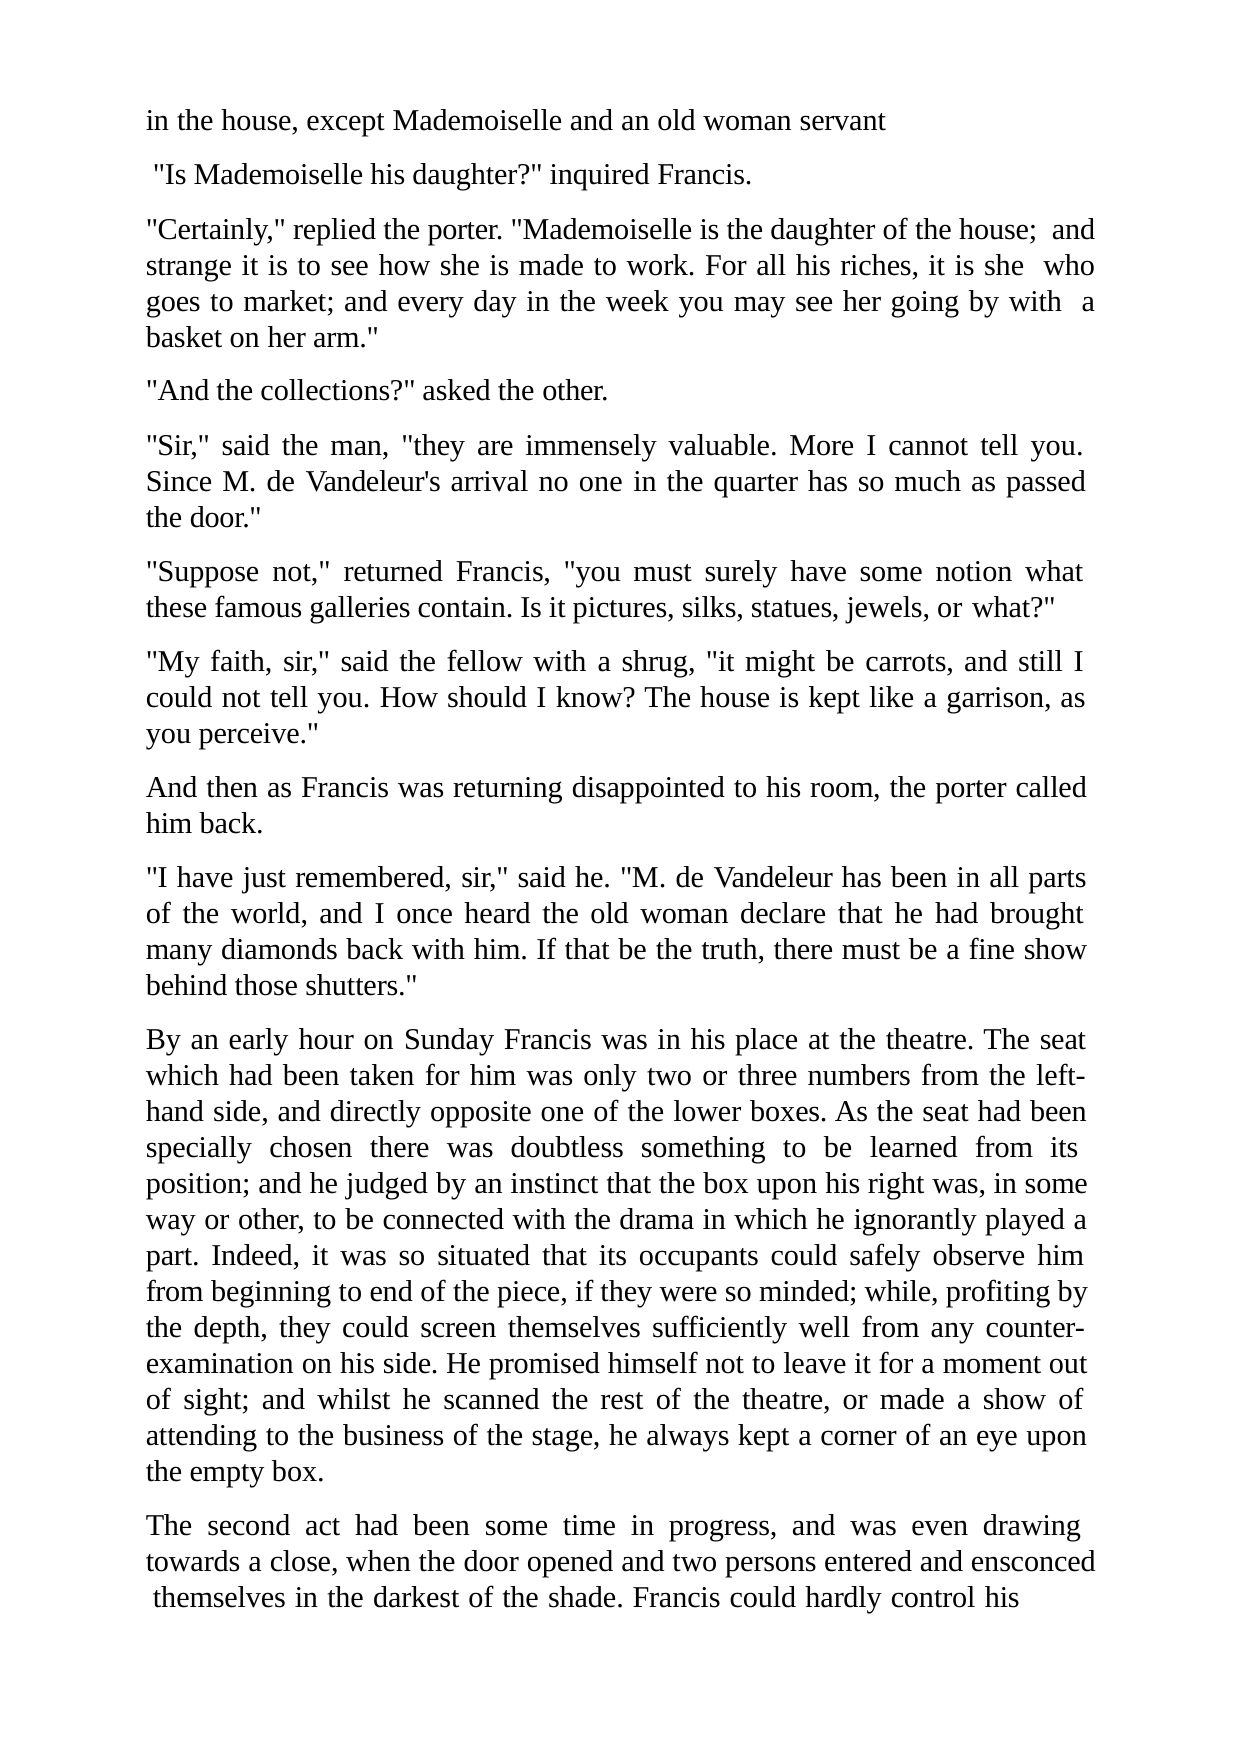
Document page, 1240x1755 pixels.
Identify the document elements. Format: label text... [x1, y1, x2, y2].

text_box in the house, except Mademoiselle and an old woman servant "Is Mademoiselle his daughter?" inquired Francis. "Certainly," replied the porter. "Mademoiselle is the daughter of the house; and strange it is to see how she is made to work. For all his riches, it is she who goes to market; and every day in the week you may see her going by with a basket on her arm." "And the collections?" asked the other. "Sir," said the man, "they are immensely valuable. More I cannot tell you. Since M. de Vandeleur's arrival no one in the quarter has so much as passed the door." "Suppose not," returned Francis, "you must surely have some notion what these famous galleries contain. Is it pictures, silks, statues, jewels, or what?" "My faith, sir," said the fellow with a shrug, "it might be carrots, and still I could not tell you. How should I know? The house is kept like a garrison, as you perceive." And then as Francis was returning disappointed to his room, the porter called him back. "I have just remembered, sir," said he. "M. de Vandeleur has been in all parts of the world, and I once heard the old woman declare that he had brought many diamonds back with him. If that be the truth, there must be a fine show behind those shutters." By an early hour on Sunday Francis was in his place at the theatre. The seat which had been taken for him was only two or three numbers from the left- hand side, and directly opposite one of the lower boxes. As the seat had been specially chosen there was doubtless something to be learned from its position; and he judged by an instinct that the box upon his right was, in some way or other, to be connected with the drama in which he ignorantly played a part. Indeed, it was so situated that its occupants could safely observe him from beginning to end of the piece, if they were so minded; while, profiting by the depth, they could screen themselves sufficiently well from any counter- examination on his side. He promised himself not to leave it for a moment out of sight; and whilst he scanned the rest of the theatre, or made a show of attending to the business of the stage, he always kept a corner of an eye upon the empty box. The second act had been some time in progress, and was even drawing towards a close, when the door opened and two persons entered and ensconced themselves in the darkest of the shade. Francis could hardly control his [143, 80, 1097, 1614]
